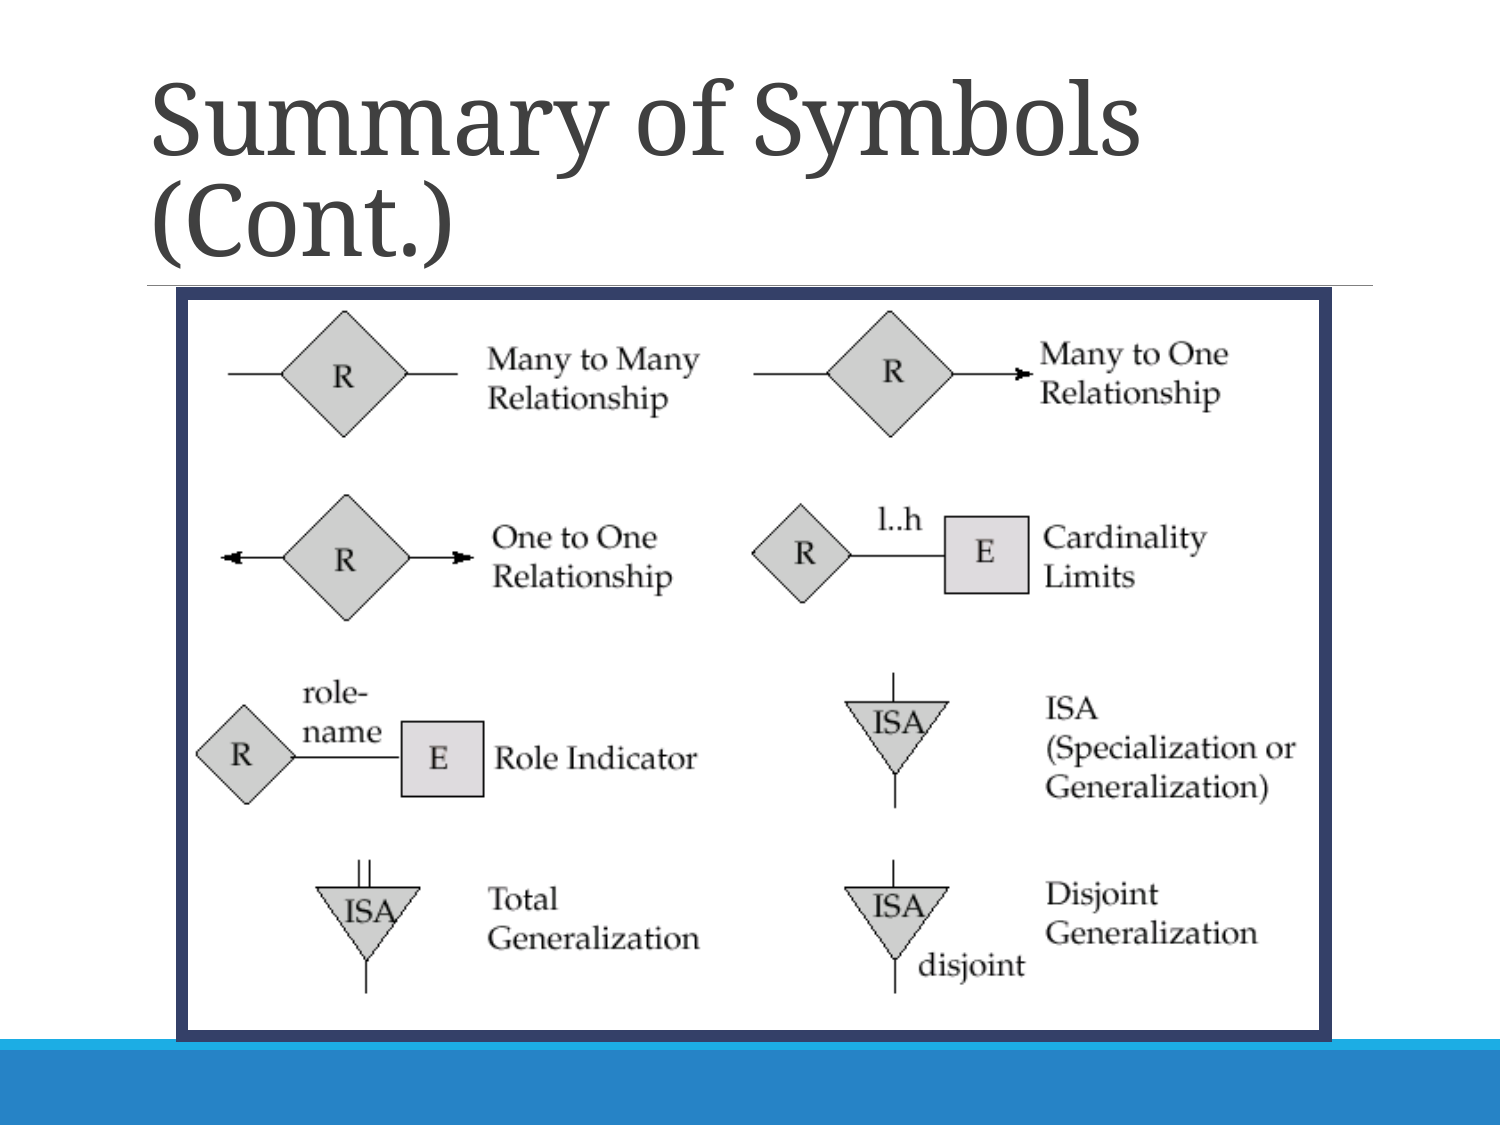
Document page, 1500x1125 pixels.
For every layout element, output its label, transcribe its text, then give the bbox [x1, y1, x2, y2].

title Summary of Symbols (Cont.) [134, 47, 1373, 285]
picture [187, 299, 1320, 1031]
